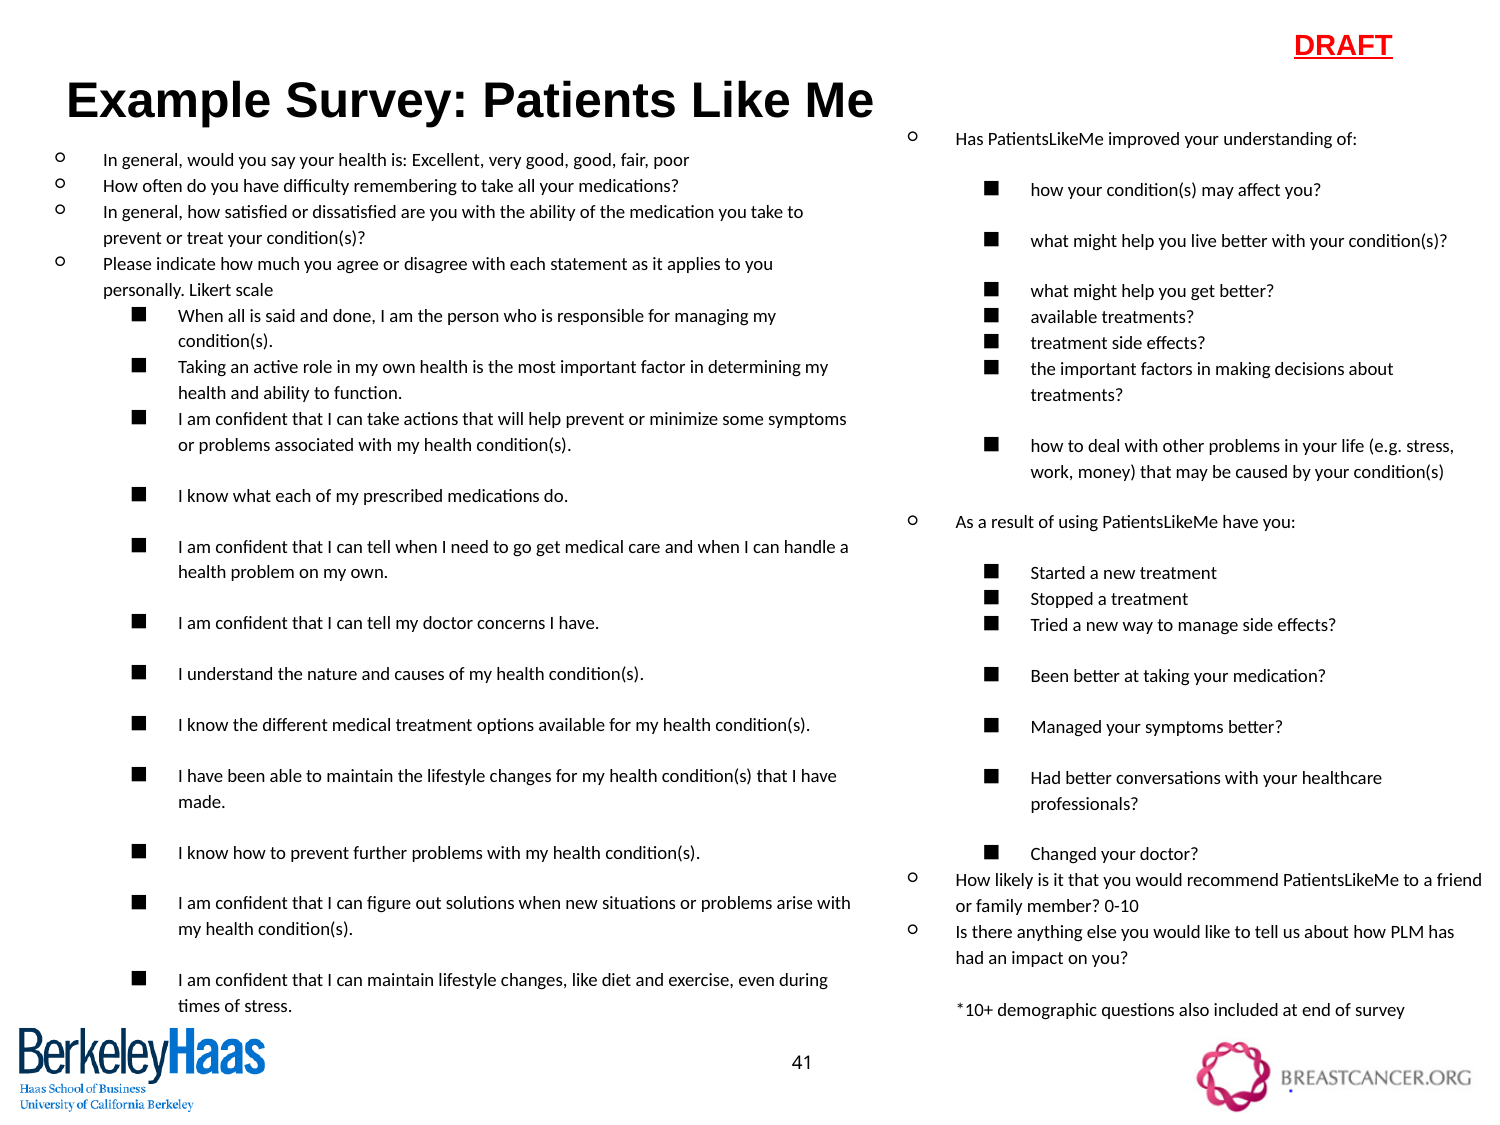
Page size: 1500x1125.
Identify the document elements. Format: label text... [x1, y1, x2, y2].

title Example Survey: Patients Like Me [51, 51, 1449, 129]
slide_number 41 [776, 1020, 867, 1107]
list Has PatientsLikeMe improved your understanding of: how your condition(s) may affect you? what might help you live better with your condition(s)? what might help you get better? available treatments? treatment side effects? the important factors in making decisions about treatments? how to deal with other problems in your life (e.g. stress, work, money) that may be caused by your condition(s) As a result of using PatientsLikeMe have you: Started a new treatment Stopped a treatment Tried a new way to manage side effects? Been better at taking your medication? Managed your symptoms better? Had better conversations with your healthcare professionals? Changed your doctor? How likely is it that you would recommend PatientsLikeMe to a friend or family member? 0-10 Is there anything else you would like to tell us about how PLM has had an impact on you? *10+ demographic questions also included at end of survey [865, 85, 1500, 1064]
picture [1160, 1064, 1491, 1122]
list In general, would you say your health is: Excellent, very good, good, fair, poor How often do you have difficulty remembering to take all your medications? In general, how satisfied or dissatisfied are you with the ability of the medication you take to prevent or treat your condition(s)? Please indicate how much you agree or disagree with each statement as it applies to you personally. Likert scale When all is said and done, I am the person who is responsible for managing my condition(s). Taking an active role in my own health is the most important factor in determining my health and ability to function. I am confident that I can take actions that will help prevent or minimize some symptoms or problems associated with my health condition(s). I know what each of my prescribed medications do. I am confident that I can tell when I need to go get medical care and when I can handle a health problem on my own. I am confident that I can tell my doctor concerns I have. I understand the nature and causes of my health condition(s). I know the different medical treatment options available for my health condition(s). I have been able to maintain the lifestyle changes for my health condition(s) that I have made. I know how to prevent further problems with my health condition(s). I am confident that I can figure out solutions when new situations or problems arise with my health condition(s). I am confident that I can maintain lifestyle changes, like diet and exercise, even during times of stress. [13, 129, 865, 991]
picture [10, 1024, 268, 1114]
